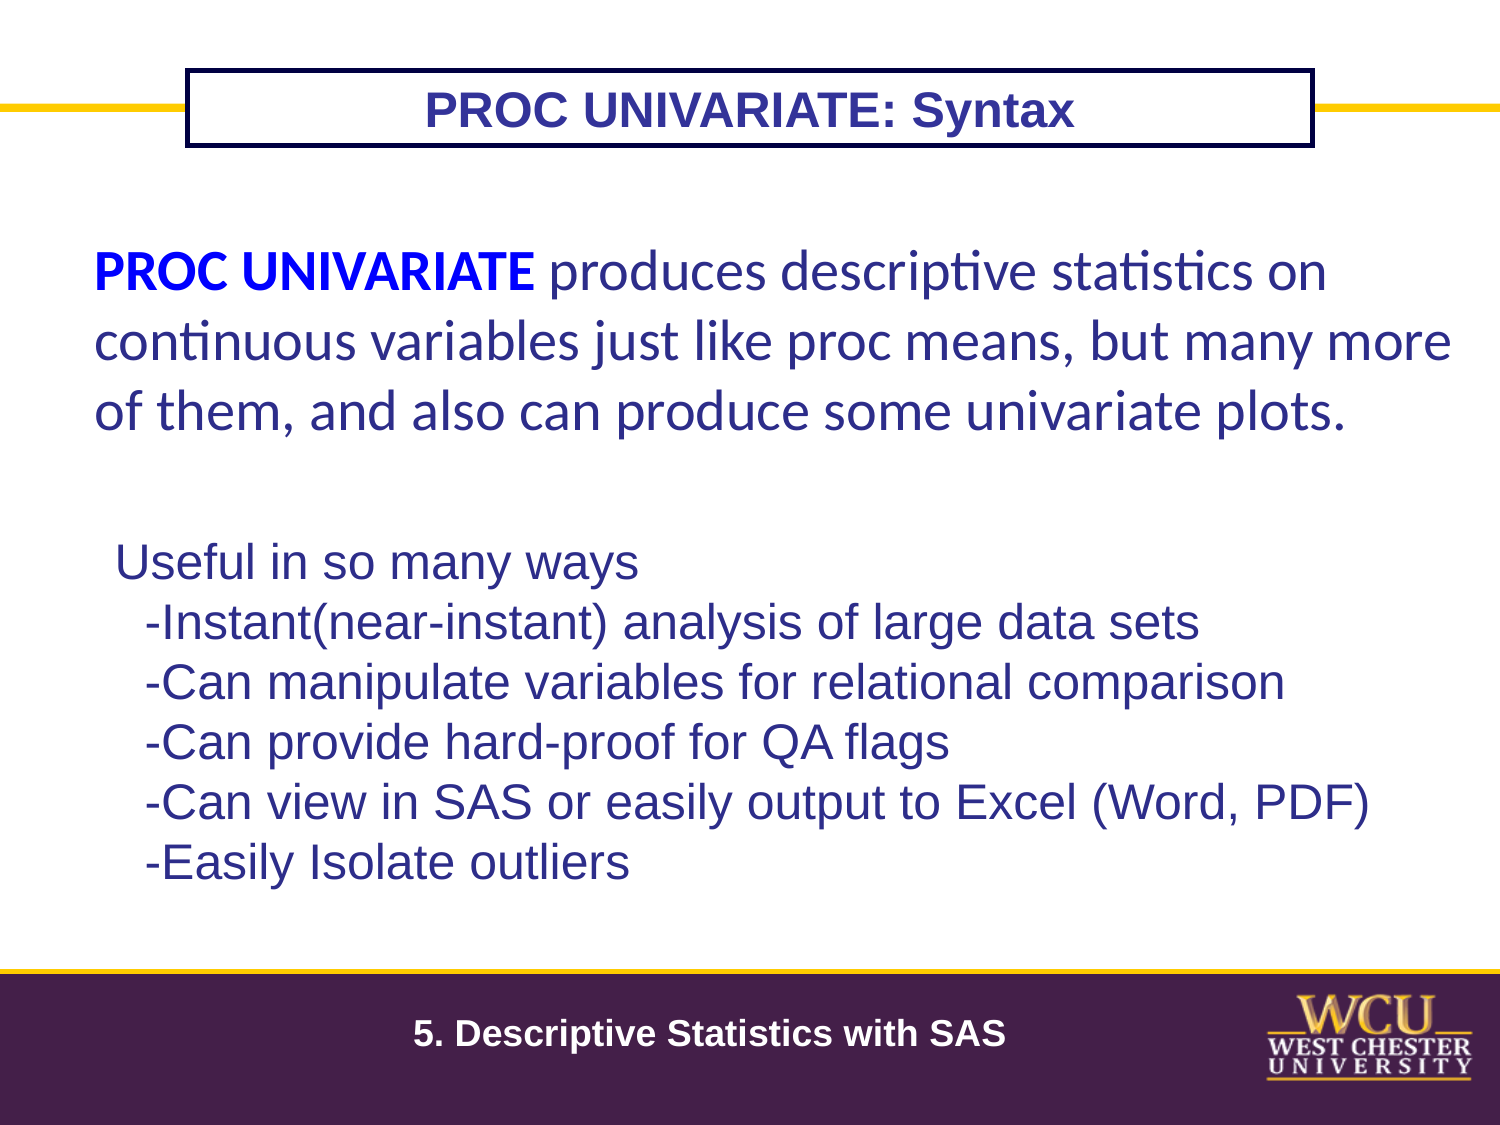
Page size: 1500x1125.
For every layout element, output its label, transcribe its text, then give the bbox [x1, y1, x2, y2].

text_box PROC UNIVARIATE: Syntax [187, 70, 1313, 146]
text_box PROC UNIVARIATE produces descriptive statistics on continuous variables just like proc means, but many more of them, and also can produce some univariate plots. [79, 224, 1500, 450]
picture [0, 974, 1500, 1125]
text_box Useful in so many ways -Instant(near-instant) analysis of large data sets -Can manipulate variables for relational comparison -Can provide hard-proof for QA flags -Can view in SAS or easily output to Excel (Word, PDF) -Easily Isolate outliers [24, 521, 1388, 897]
